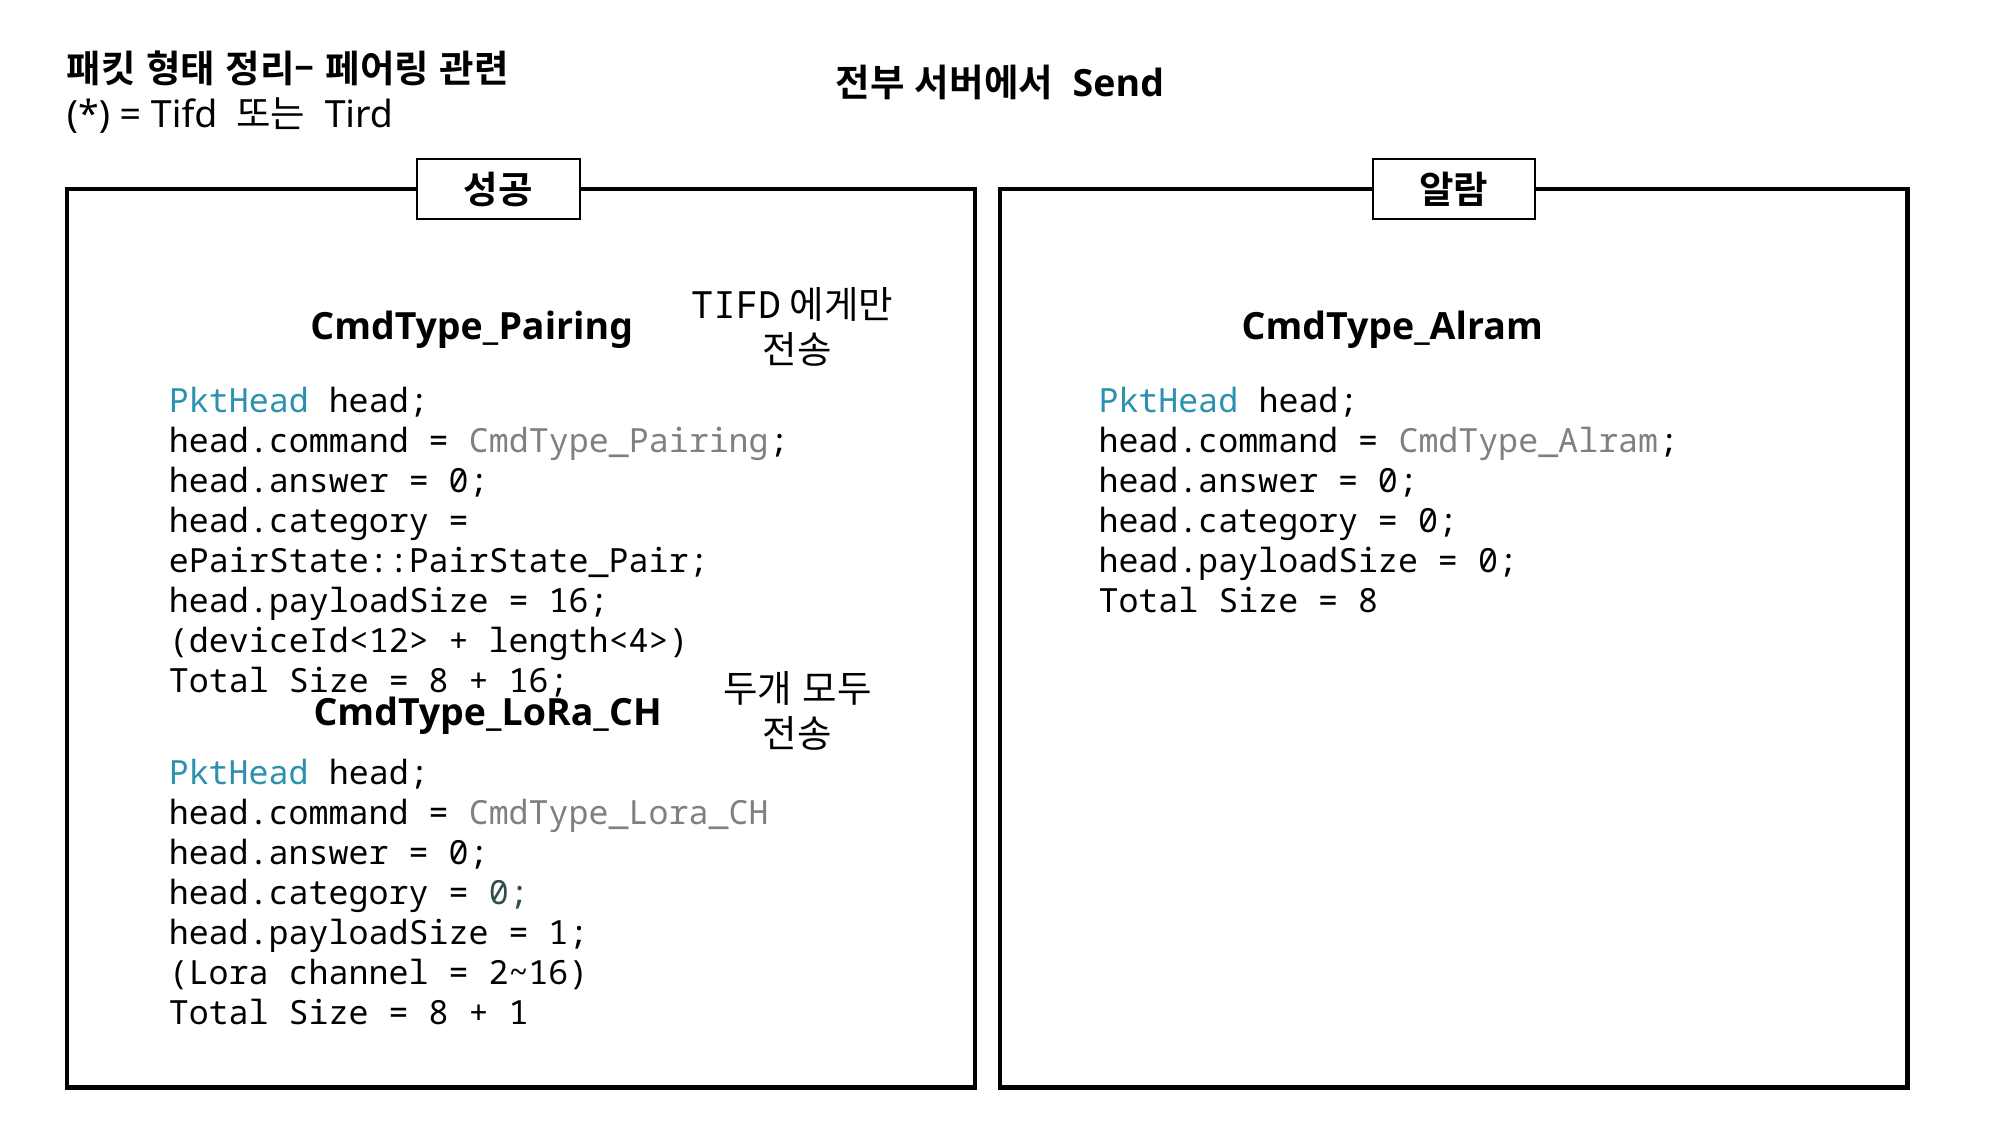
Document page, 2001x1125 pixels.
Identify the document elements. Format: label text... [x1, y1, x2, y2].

text_box CmdType_Alram [1226, 294, 1558, 355]
text_box 패킷 형태 정리– 페어링 관련 (*) = Tifd 또는 Tird [52, 37, 580, 143]
text_box 전부 서버에서 Send [820, 52, 1180, 112]
text_box [999, 188, 1909, 1088]
text_box 성공 [416, 158, 581, 220]
text_box 알람 [1372, 158, 1536, 220]
text_box PktHead head; head.command = CmdType_Alram; head.answer = 0; head.category = 0; head.payloadSize = 0; Total Size = 8 [1083, 372, 1773, 627]
text_box [66, 188, 976, 1088]
